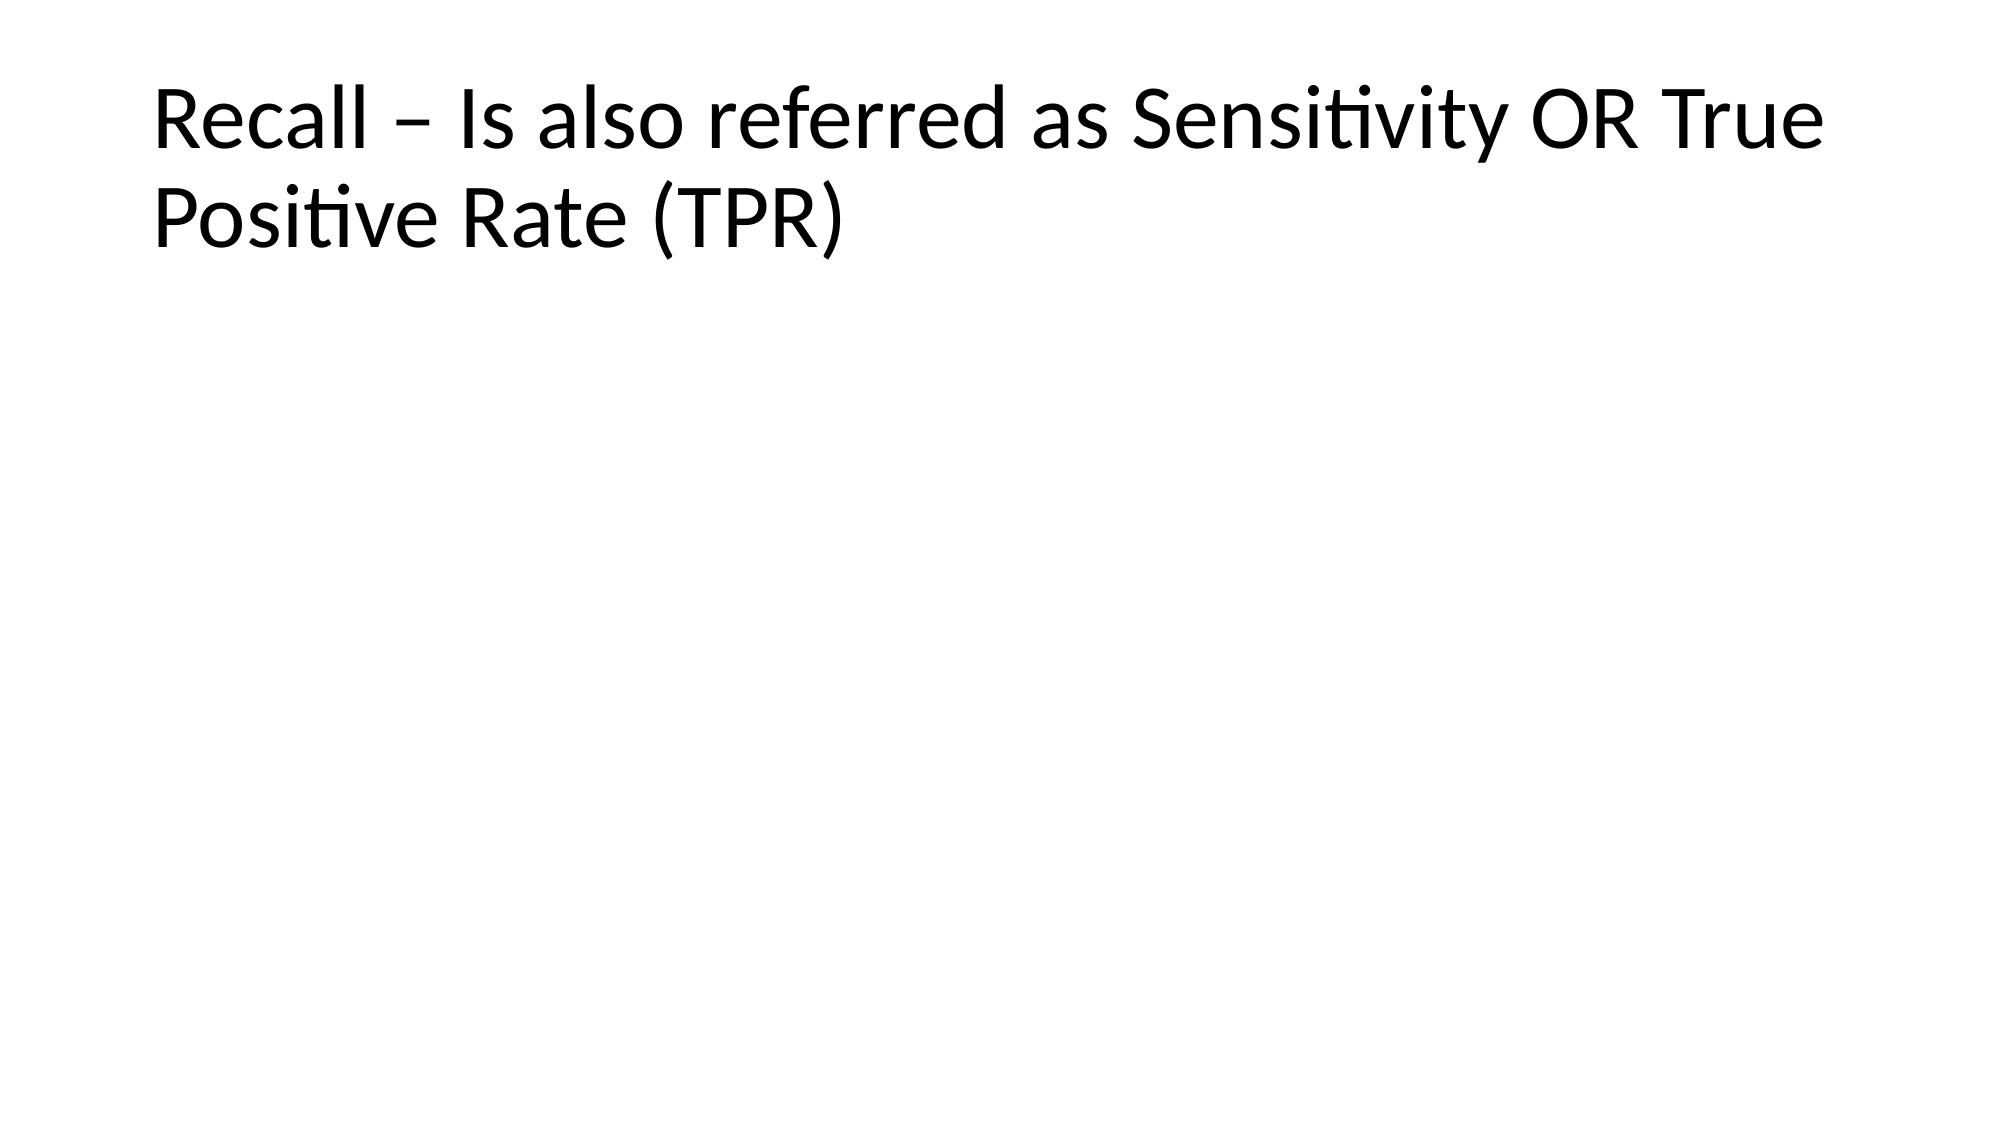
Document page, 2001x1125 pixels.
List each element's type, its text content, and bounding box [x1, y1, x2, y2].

title Recall – Is also referred as Sensitivity OR True Positive Rate (TPR) [137, 59, 1863, 278]
